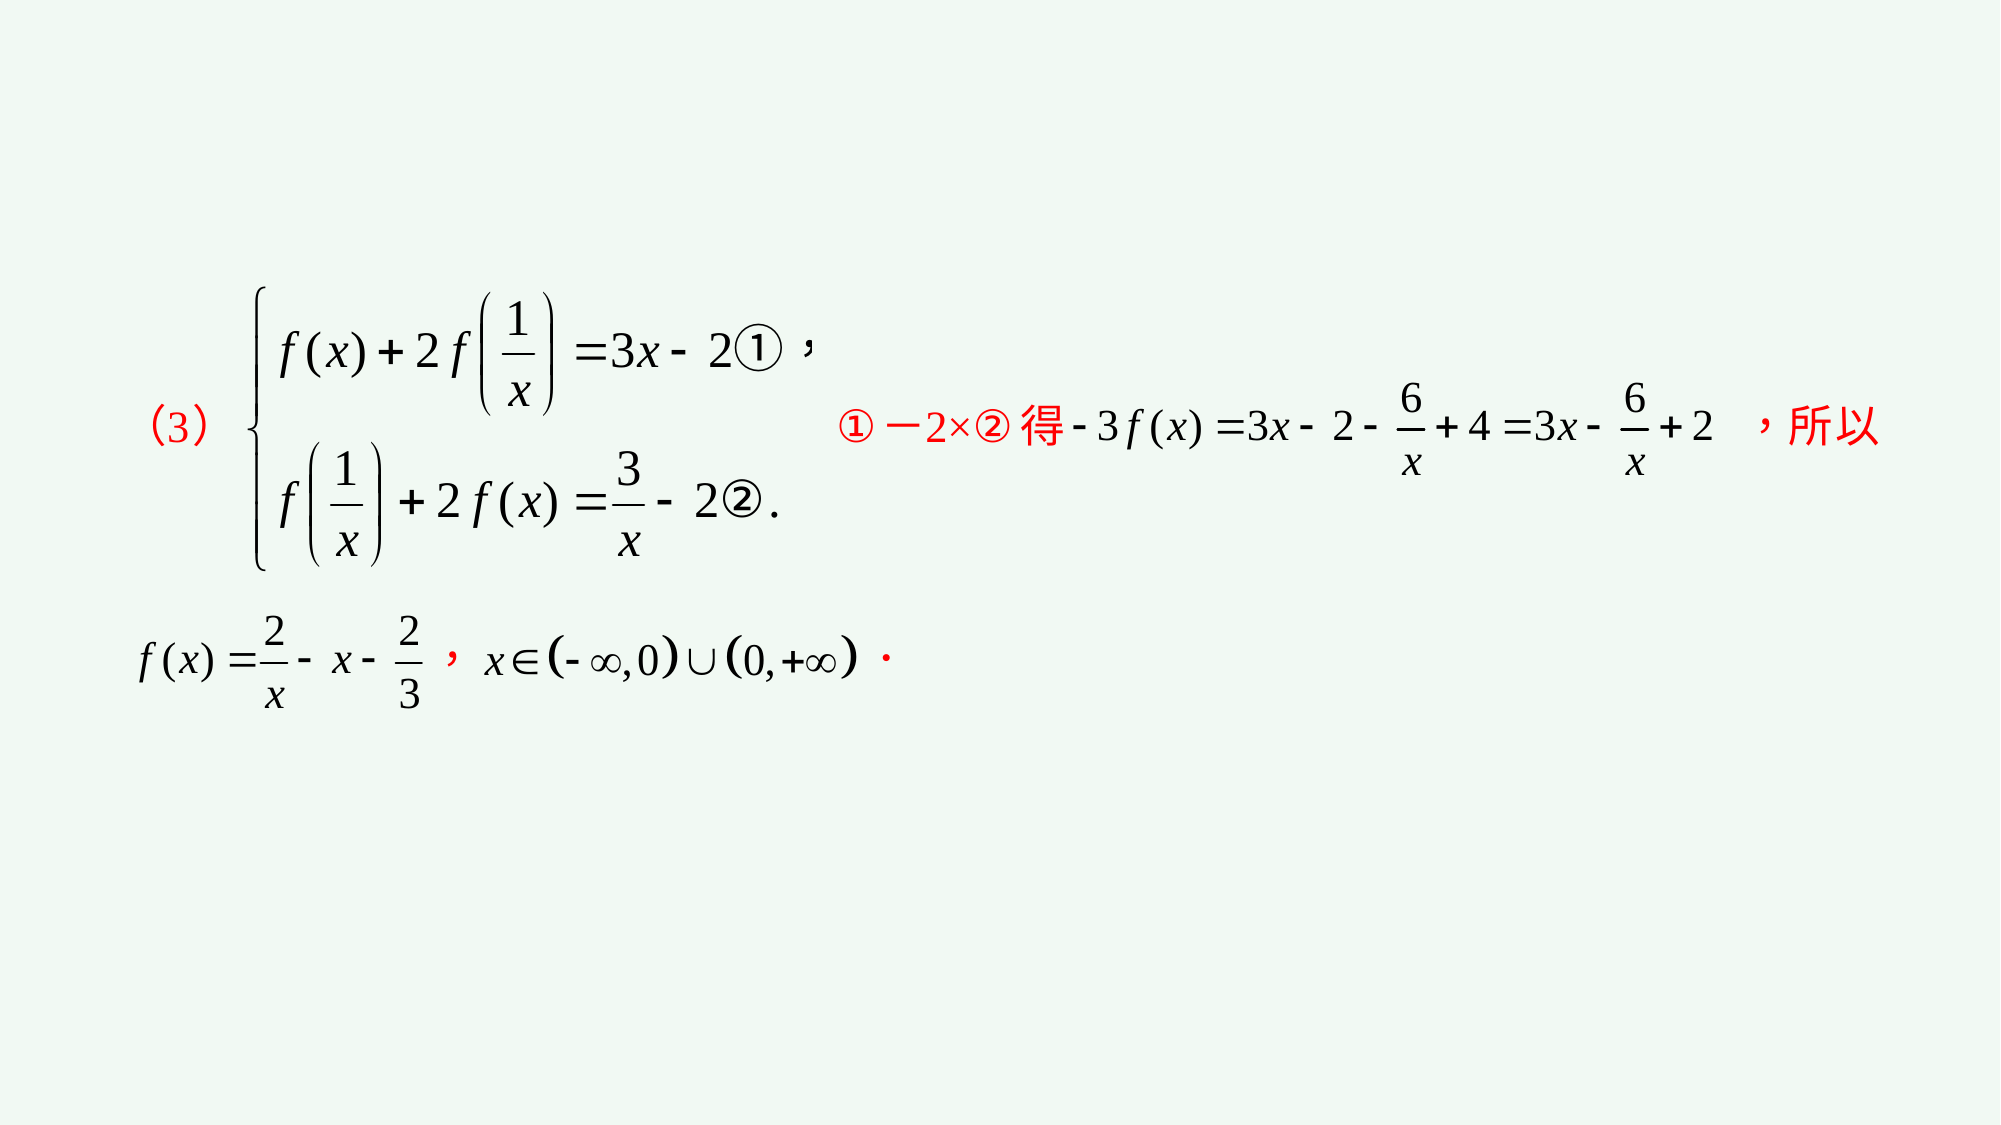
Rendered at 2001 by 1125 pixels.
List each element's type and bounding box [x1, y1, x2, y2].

text_box [122, 263, 1881, 730]
